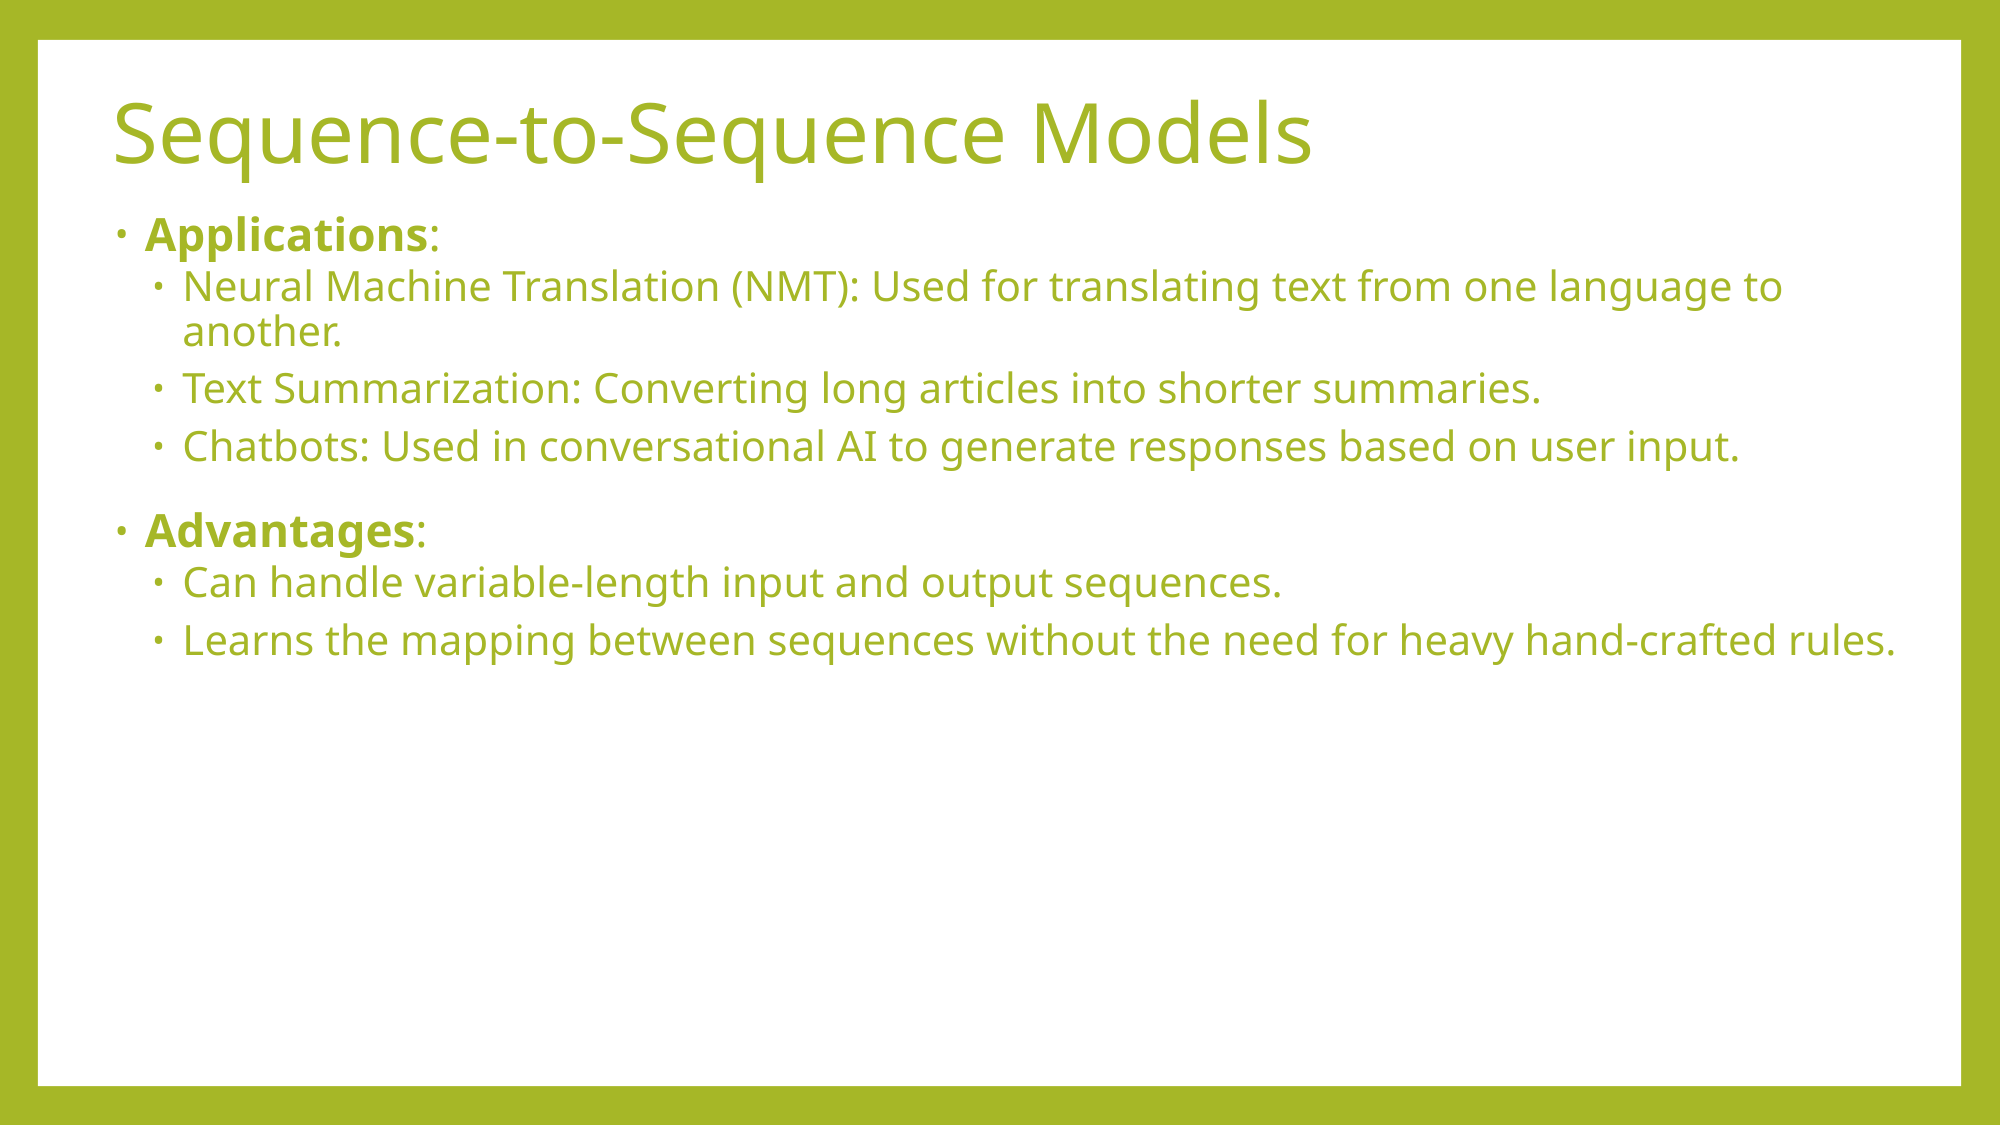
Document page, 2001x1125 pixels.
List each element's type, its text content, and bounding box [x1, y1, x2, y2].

title Sequence-to-Sequence Models [97, 69, 1718, 204]
list Applications: Neural Machine Translation (NMT): Used for translating text from one language to another. Text Summarization: Converting long articles into shorter summaries. Chatbots: Used in conversational AI to generate responses based on user input. Advantages: Can handle variable-length input and output sequences. Learns the mapping between sequences without the need for heavy hand-crafted rules. [92, 204, 1918, 1055]
